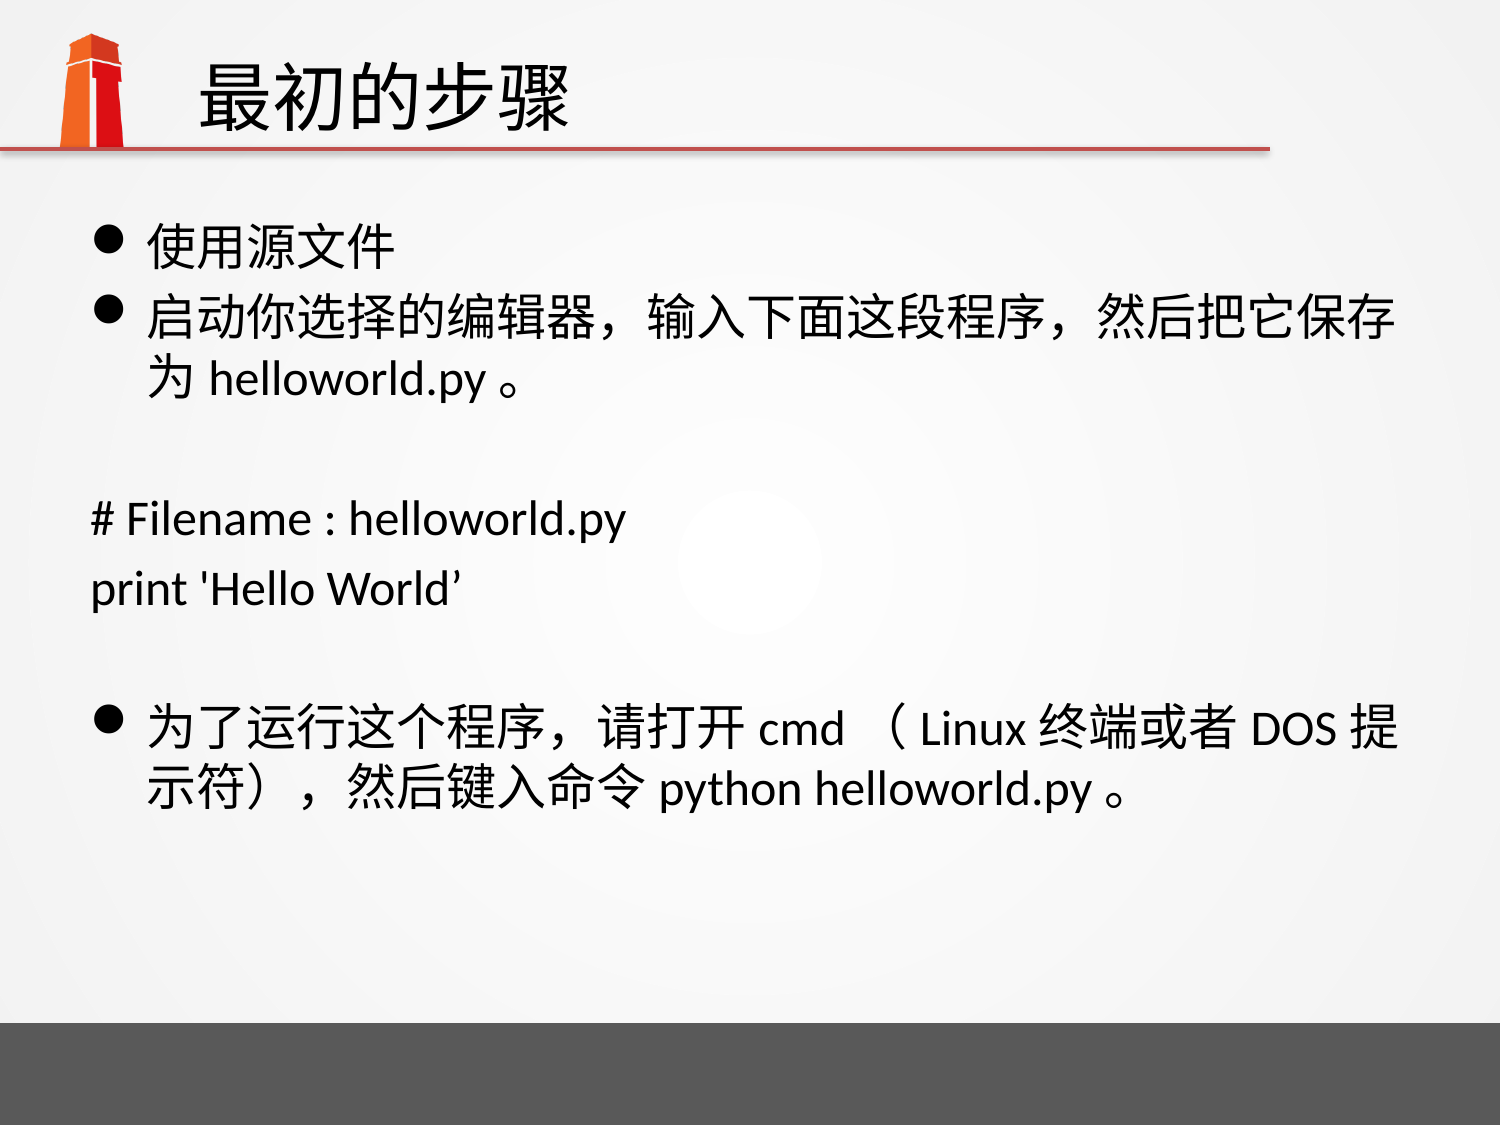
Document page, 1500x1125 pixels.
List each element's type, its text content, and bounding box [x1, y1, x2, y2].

title 最初的步骤 [183, 42, 1270, 149]
list 使用源文件 启动你选择的编辑器，输入下面这段程序，然后把它保存为helloworld.py。 # Filename : helloworld.py print 'Hello World’ 为了运行这个程序，请打开cmd（Linux终端或者DOS提示符），然后键入命令python helloworld.py。 [75, 208, 1425, 1005]
picture [16, 11, 166, 147]
